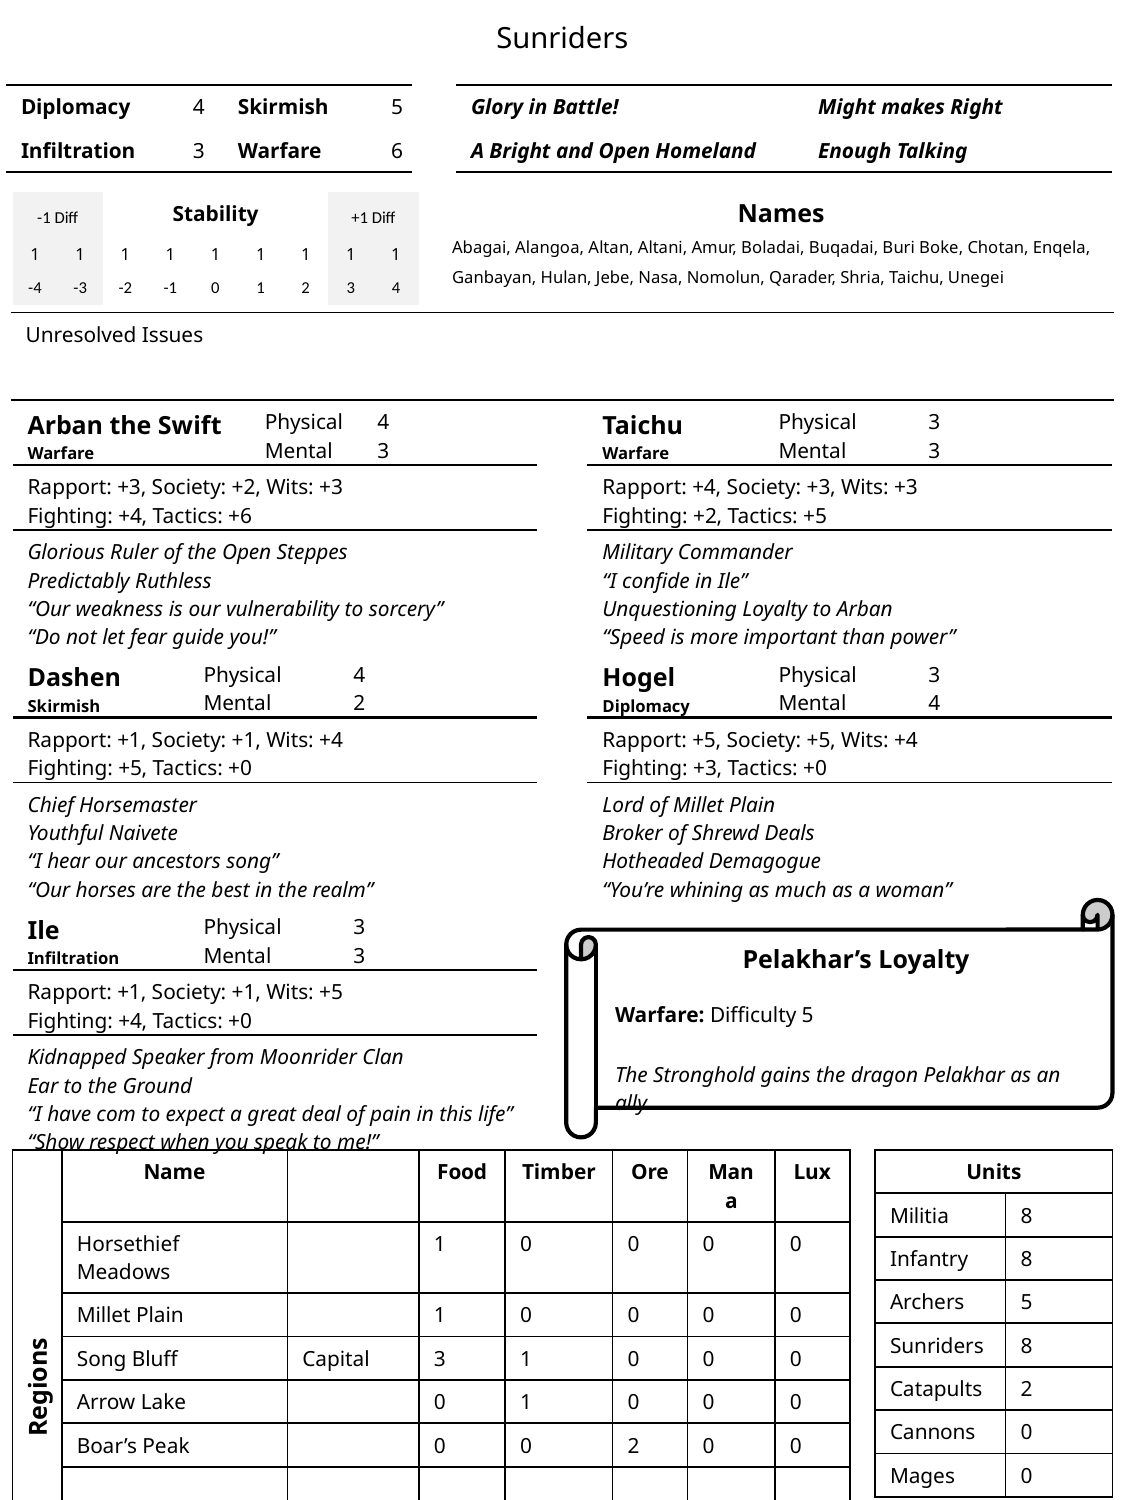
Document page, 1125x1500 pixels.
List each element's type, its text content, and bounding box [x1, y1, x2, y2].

table_cell 0 [613, 1294, 687, 1336]
table_header 4 3 [362, 401, 537, 464]
table_header -1 Diff [13, 192, 103, 235]
text_box [1080, 897, 1115, 1102]
table_cell 8 [1006, 1194, 1112, 1236]
text_box Names Abagai, Alangoa, Altan, Altani, Amur, Boladai, Buqadai, Buri Boke, Chotan, Enqela, Ganbayan, Hulan, Jebe, Nasa, Nomolun, Qarader, Shria, Taichu, Unegei [437, 174, 1125, 295]
table_header Physical Mental [189, 905, 338, 969]
table_header Units [876, 1151, 1112, 1192]
table_header Ore [613, 1151, 687, 1221]
table_cell Enough Talking [803, 129, 1112, 171]
table_header Timber [506, 1151, 612, 1221]
table_cell 0 [776, 1223, 849, 1292]
table_cell Rapport: +3, Society: +2, Wits: +3 Fighting: +4, Tactics: +6 [13, 466, 537, 529]
table_header Skirmish [223, 86, 376, 129]
table_header 3 4 [913, 652, 1112, 716]
table_cell 0 [1006, 1454, 1112, 1496]
table_cell [288, 1468, 418, 1500]
table_cell [63, 1468, 287, 1500]
table_cell 1 [13, 235, 58, 273]
table_header Unresolved Issues [11, 313, 1114, 399]
text_box [564, 927, 600, 1140]
table_cell [288, 1381, 418, 1422]
table_cell 0 [776, 1424, 849, 1466]
table_cell Archers [876, 1281, 1005, 1322]
table_cell Sunriders [876, 1324, 1005, 1366]
table_cell 0 [1006, 1411, 1112, 1453]
table_cell Rapport: +4, Society: +3, Wits: +3 Fighting: +2, Tactics: +5 [587, 466, 1112, 529]
table_cell -2 [103, 273, 148, 305]
table_cell [288, 1294, 418, 1336]
table_cell Boar’s Peak [63, 1424, 287, 1466]
table_header Ile Infiltration [13, 905, 189, 969]
table_cell [288, 1223, 418, 1292]
table_cell 1 [283, 235, 328, 273]
table_cell 0 [613, 1381, 687, 1422]
table_cell -1 [148, 273, 193, 305]
table_cell 0 [613, 1337, 687, 1379]
table_header Physical Mental [764, 401, 913, 464]
table_cell 1 [506, 1337, 612, 1379]
table_header Hogel Diplomacy [587, 652, 764, 716]
table_cell 1 [238, 235, 283, 273]
table_cell Millet Plain [63, 1294, 287, 1336]
table_cell -4 [13, 273, 58, 305]
table_cell 4 [373, 273, 419, 305]
table_header Mana [688, 1151, 774, 1221]
table_cell Infiltration [6, 129, 178, 171]
table_header Stability [103, 192, 328, 235]
table_cell Militia [876, 1194, 1005, 1236]
table_cell 0 [506, 1294, 612, 1336]
table_header 4 [178, 86, 223, 129]
table_header [288, 1151, 418, 1221]
table_cell 2 [613, 1424, 687, 1466]
table_cell [288, 1424, 418, 1466]
table_cell 1 [58, 235, 103, 273]
table_cell A Bright and Open Homeland [456, 129, 803, 171]
table_cell -3 [58, 273, 103, 305]
table_cell 1 [373, 235, 419, 273]
table_cell Arrow Lake [63, 1381, 287, 1422]
table_header Pelakhar’s Loyalty [600, 925, 1112, 992]
text_box Sunriders [0, 12, 1125, 63]
table_cell 5 [1006, 1281, 1112, 1322]
table_cell [776, 1468, 849, 1500]
table_cell Catapults [876, 1368, 1005, 1409]
table_header Physical Mental [764, 652, 913, 716]
table_cell 3 [420, 1337, 504, 1379]
table_header Dashen Skirmish [13, 652, 189, 716]
table_cell 0 [776, 1381, 849, 1422]
table_cell 1 [193, 235, 238, 273]
table_cell Infantry [876, 1238, 1005, 1279]
table_header 3 3 [913, 401, 1112, 464]
table_cell Military Commander “I confide in Ile” Unquestioning Loyalty to Arban “Speed is more important than power” [587, 531, 1112, 645]
table_header +1 Diff [328, 192, 419, 235]
table_header Glory in Battle! [456, 86, 803, 129]
table_cell 0 [688, 1381, 774, 1422]
table_cell Horsethief Meadows [63, 1223, 287, 1292]
table_header Physical Mental [189, 652, 338, 716]
table_cell 8 [1006, 1238, 1112, 1279]
table_cell 0 [688, 1294, 774, 1336]
table_cell 0 [506, 1424, 612, 1466]
table_cell 1 [148, 235, 193, 273]
table_header Might makes Right [803, 86, 1112, 129]
table_header Physical Mental [250, 401, 362, 464]
table_cell Mages [876, 1454, 1005, 1496]
table_cell 0 [193, 273, 238, 305]
table_cell Rapport: +1, Society: +1, Wits: +5 Fighting: +4, Tactics: +0 [13, 971, 537, 1034]
table_cell Chief Horsemaster Youthful Naivete “I hear our ancestors song” “Our horses are the best in the realm” [13, 783, 537, 898]
table_cell Warfare [223, 129, 376, 171]
table_header 3 3 [338, 905, 537, 969]
table_cell Warfare: Difficulty 5 [600, 992, 1112, 1052]
table_cell 1 [328, 235, 373, 273]
table_cell 1 [420, 1223, 504, 1292]
table_cell 0 [420, 1381, 504, 1422]
table_header Food [420, 1151, 504, 1221]
table_cell 0 [613, 1223, 687, 1292]
table_cell 0 [688, 1424, 774, 1466]
table_cell 1 [506, 1381, 612, 1422]
table_cell 0 [506, 1223, 612, 1292]
table_header Diplomacy [6, 86, 178, 129]
table_cell Lord of Millet Plain Broker of Shrewd Deals Hotheaded Demagogue “You’re whining as much as a woman” [587, 783, 1112, 898]
table_header Lux [776, 1151, 849, 1221]
table_cell The Stronghold gains the dragon Pelakhar as an ally [600, 1052, 1112, 1118]
table_cell [420, 1468, 504, 1500]
table_header 5 [376, 86, 412, 129]
table_cell Rapport: +5, Society: +5, Wits: +4 Fighting: +3, Tactics: +0 [587, 719, 1112, 782]
table_cell 2 [283, 273, 328, 305]
table_cell 0 [688, 1337, 774, 1379]
table_cell 0 [420, 1424, 504, 1466]
table_cell 0 [776, 1294, 849, 1336]
table_cell Kidnapped Speaker from Moonrider Clan Ear to the Ground “I have com to expect a great deal of pain in this life” “Show respect when you speak to me!” [13, 1036, 537, 1150]
table_cell 0 [776, 1337, 849, 1379]
table_cell 1 [103, 235, 148, 273]
table_cell 1 [420, 1294, 504, 1336]
table_cell Glorious Ruler of the Open Steppes Predictably Ruthless “Our weakness is our vulnerability to sorcery” “Do not let fear guide you!” [13, 531, 537, 645]
table_cell 2 [1006, 1368, 1112, 1409]
table_cell Cannons [876, 1411, 1005, 1453]
table_header Taichu Warfare [587, 401, 764, 464]
table_cell [688, 1468, 774, 1500]
table_cell 3 [328, 273, 373, 305]
table_cell 3 [178, 129, 223, 171]
table_header Arban the Swift Warfare [13, 401, 250, 464]
table_cell 8 [1006, 1324, 1112, 1366]
table_header Name [63, 1151, 287, 1221]
table_header 4 2 [338, 652, 537, 716]
table_cell 0 [688, 1223, 774, 1292]
table_cell Song Bluff [63, 1337, 287, 1379]
table_cell Capital [288, 1337, 418, 1379]
table_cell 6 [376, 129, 412, 171]
table_cell 1 [238, 273, 283, 305]
table_cell [613, 1468, 687, 1500]
table_header Regions [13, 1151, 61, 1500]
table_cell Rapport: +1, Society: +1, Wits: +4 Fighting: +5, Tactics: +0 [13, 719, 537, 782]
table_cell [506, 1468, 612, 1500]
